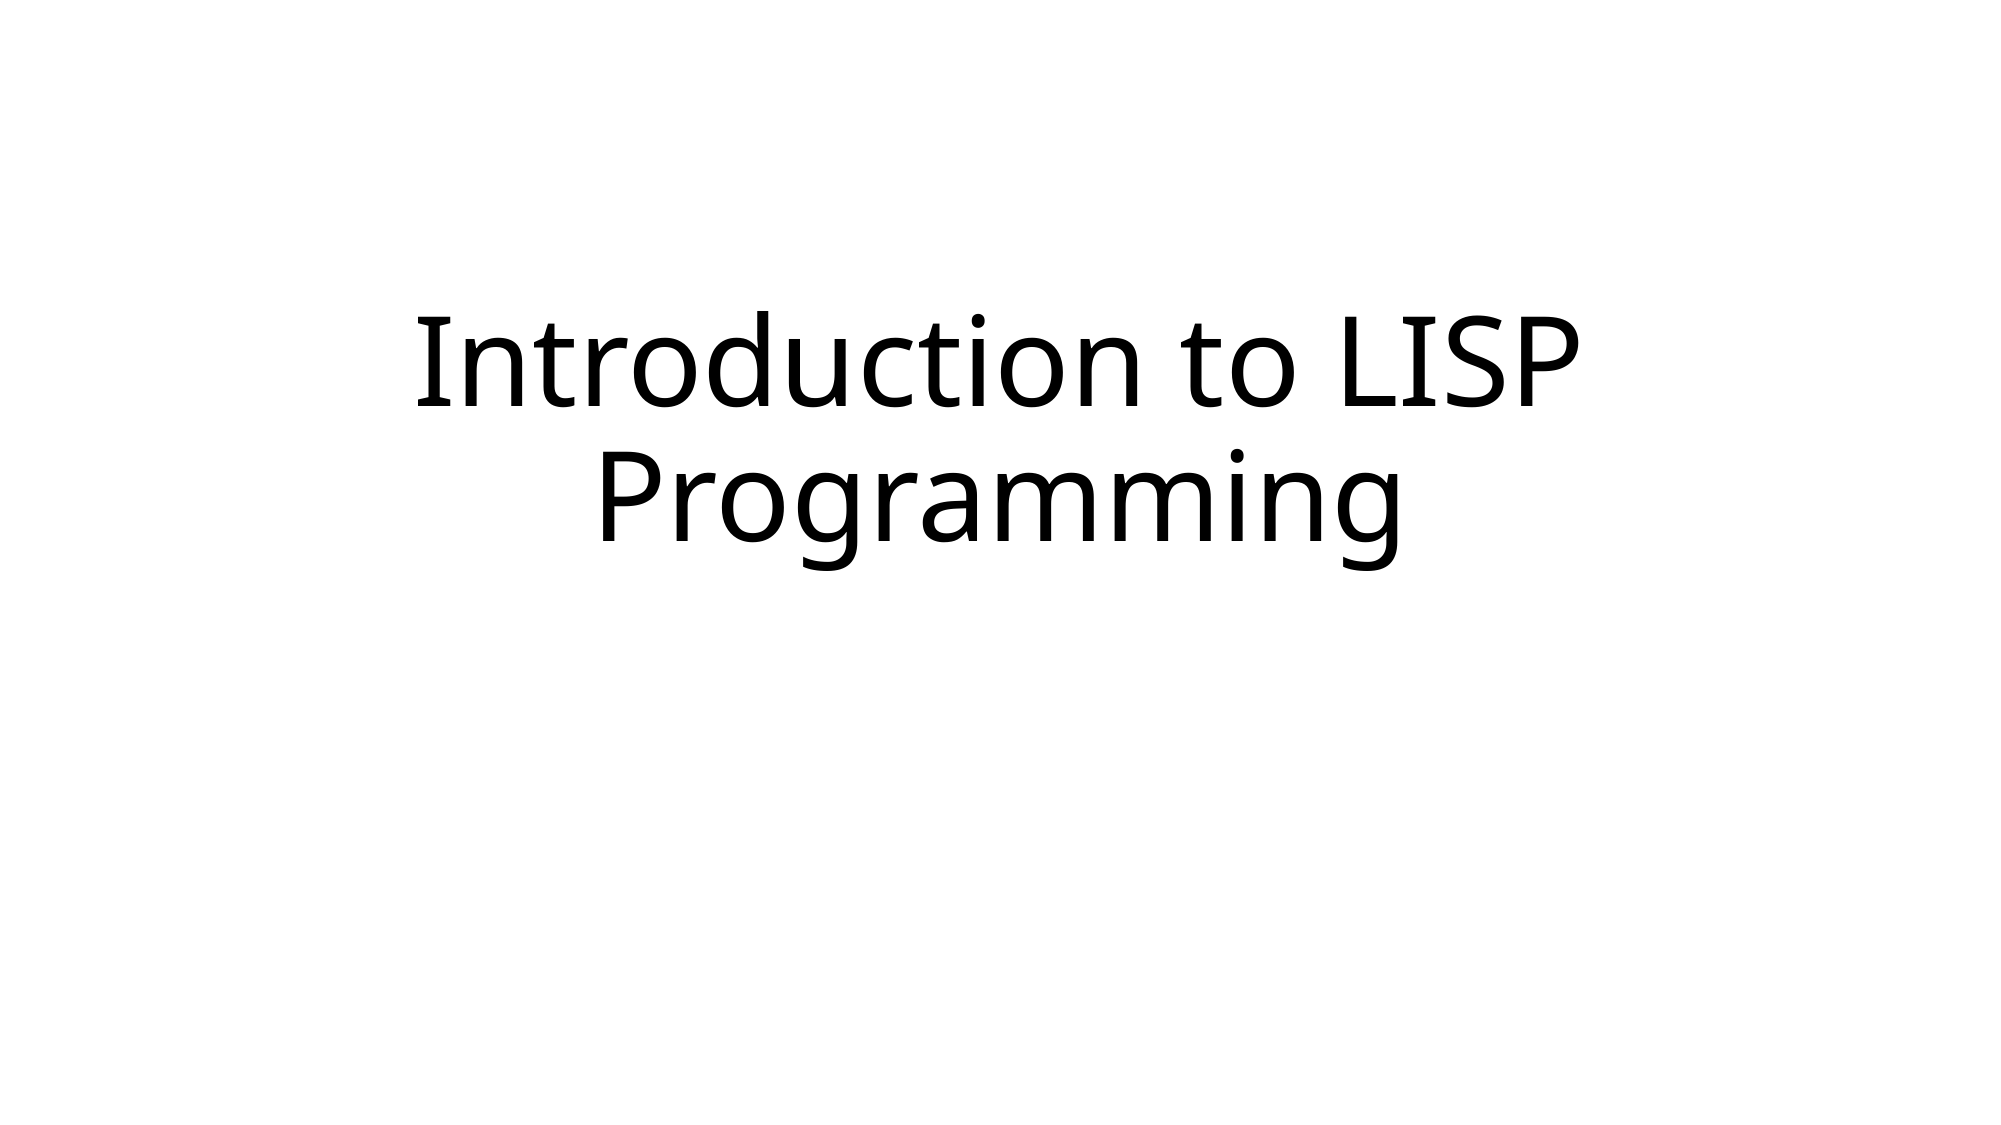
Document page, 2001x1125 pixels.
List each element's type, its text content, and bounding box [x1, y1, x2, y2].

title Introduction to LISP Programming [249, 184, 1750, 576]
